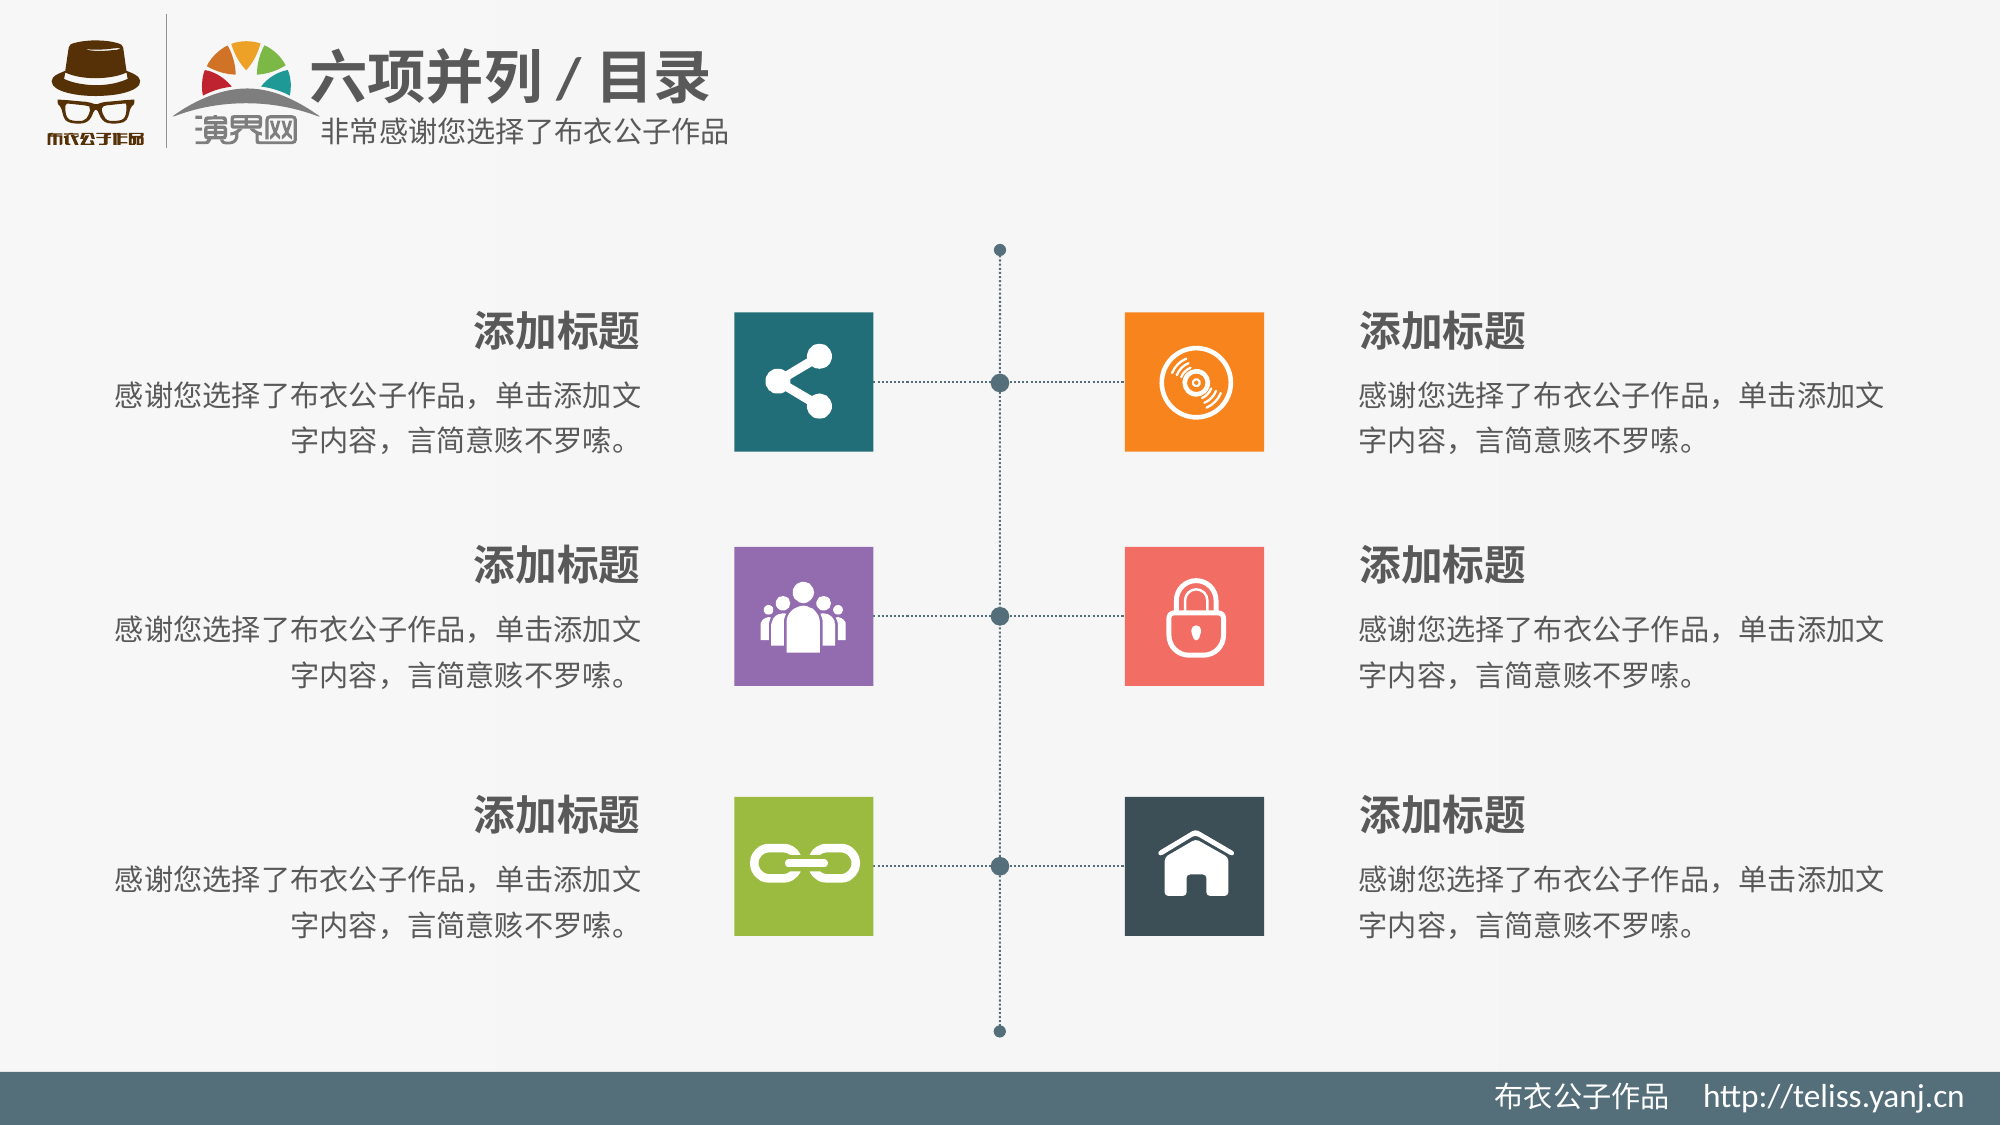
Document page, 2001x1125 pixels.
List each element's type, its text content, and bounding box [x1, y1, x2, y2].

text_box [874, 606, 1124, 626]
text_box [734, 312, 874, 452]
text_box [734, 796, 874, 936]
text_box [1124, 546, 1265, 686]
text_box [734, 546, 874, 686]
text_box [874, 856, 1124, 876]
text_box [874, 373, 1124, 393]
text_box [1343, 531, 1922, 701]
text_box 六项并列/目录 [294, 33, 727, 118]
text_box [78, 296, 657, 467]
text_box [78, 781, 657, 951]
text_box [1124, 312, 1265, 452]
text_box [1124, 796, 1265, 936]
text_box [78, 531, 657, 701]
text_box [1343, 781, 1922, 951]
text_box 布衣公子作品 http://teliss.yanj.cn [1430, 1066, 1981, 1122]
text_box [1343, 296, 1922, 467]
text_box 非常感谢您选择了布衣公子作品 [305, 105, 927, 156]
